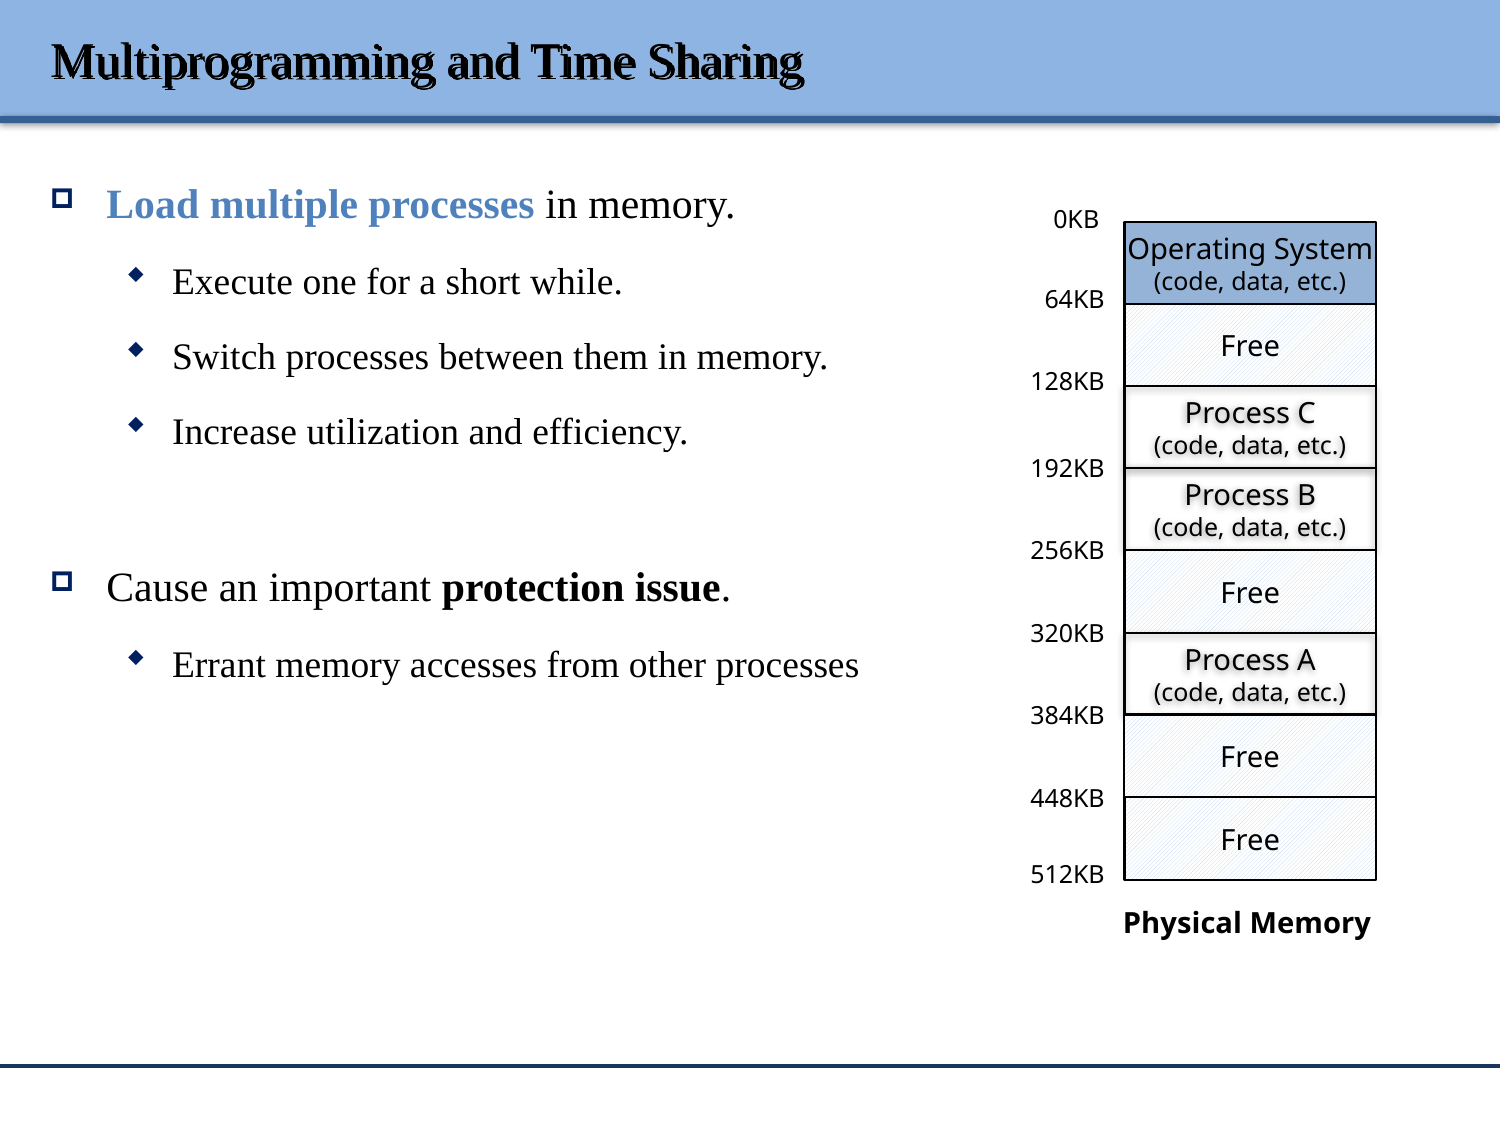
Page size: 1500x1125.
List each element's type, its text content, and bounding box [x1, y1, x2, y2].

text_box 0KB [1015, 196, 1115, 242]
text_box 384KB [1009, 691, 1120, 737]
text_box 64KB [1009, 276, 1120, 321]
text_box Free [1121, 711, 1379, 795]
text_box 256KB [1009, 527, 1120, 573]
text_box Process B (code, data, etc.) [1121, 465, 1379, 548]
text_box Physical Memory [1104, 896, 1390, 947]
text_box Process A (code, data, etc.) [1121, 630, 1379, 712]
text_box 512KB [1009, 851, 1120, 896]
text_box Free [1121, 301, 1379, 389]
list Load multiple processes in memory. Execute one for a short while. Switch processes between them in memory. Increase utilization and efficiency. Cause an important protection issue. Errant memory accesses from other processes [34, 144, 1477, 1048]
text_box 320KB [1009, 610, 1120, 655]
text_box Process C (code, data, etc.) [1121, 389, 1379, 465]
text_box Operating System (code, data, etc.) [1121, 219, 1379, 301]
title Multiprogramming and Time Sharing [34, 8, 1477, 106]
text_box 192KB [1009, 445, 1120, 491]
text_box Free [1121, 547, 1379, 630]
text_box 448KB [1009, 775, 1120, 820]
text_box Free [1121, 794, 1379, 883]
text_box 128KB [1009, 358, 1120, 404]
